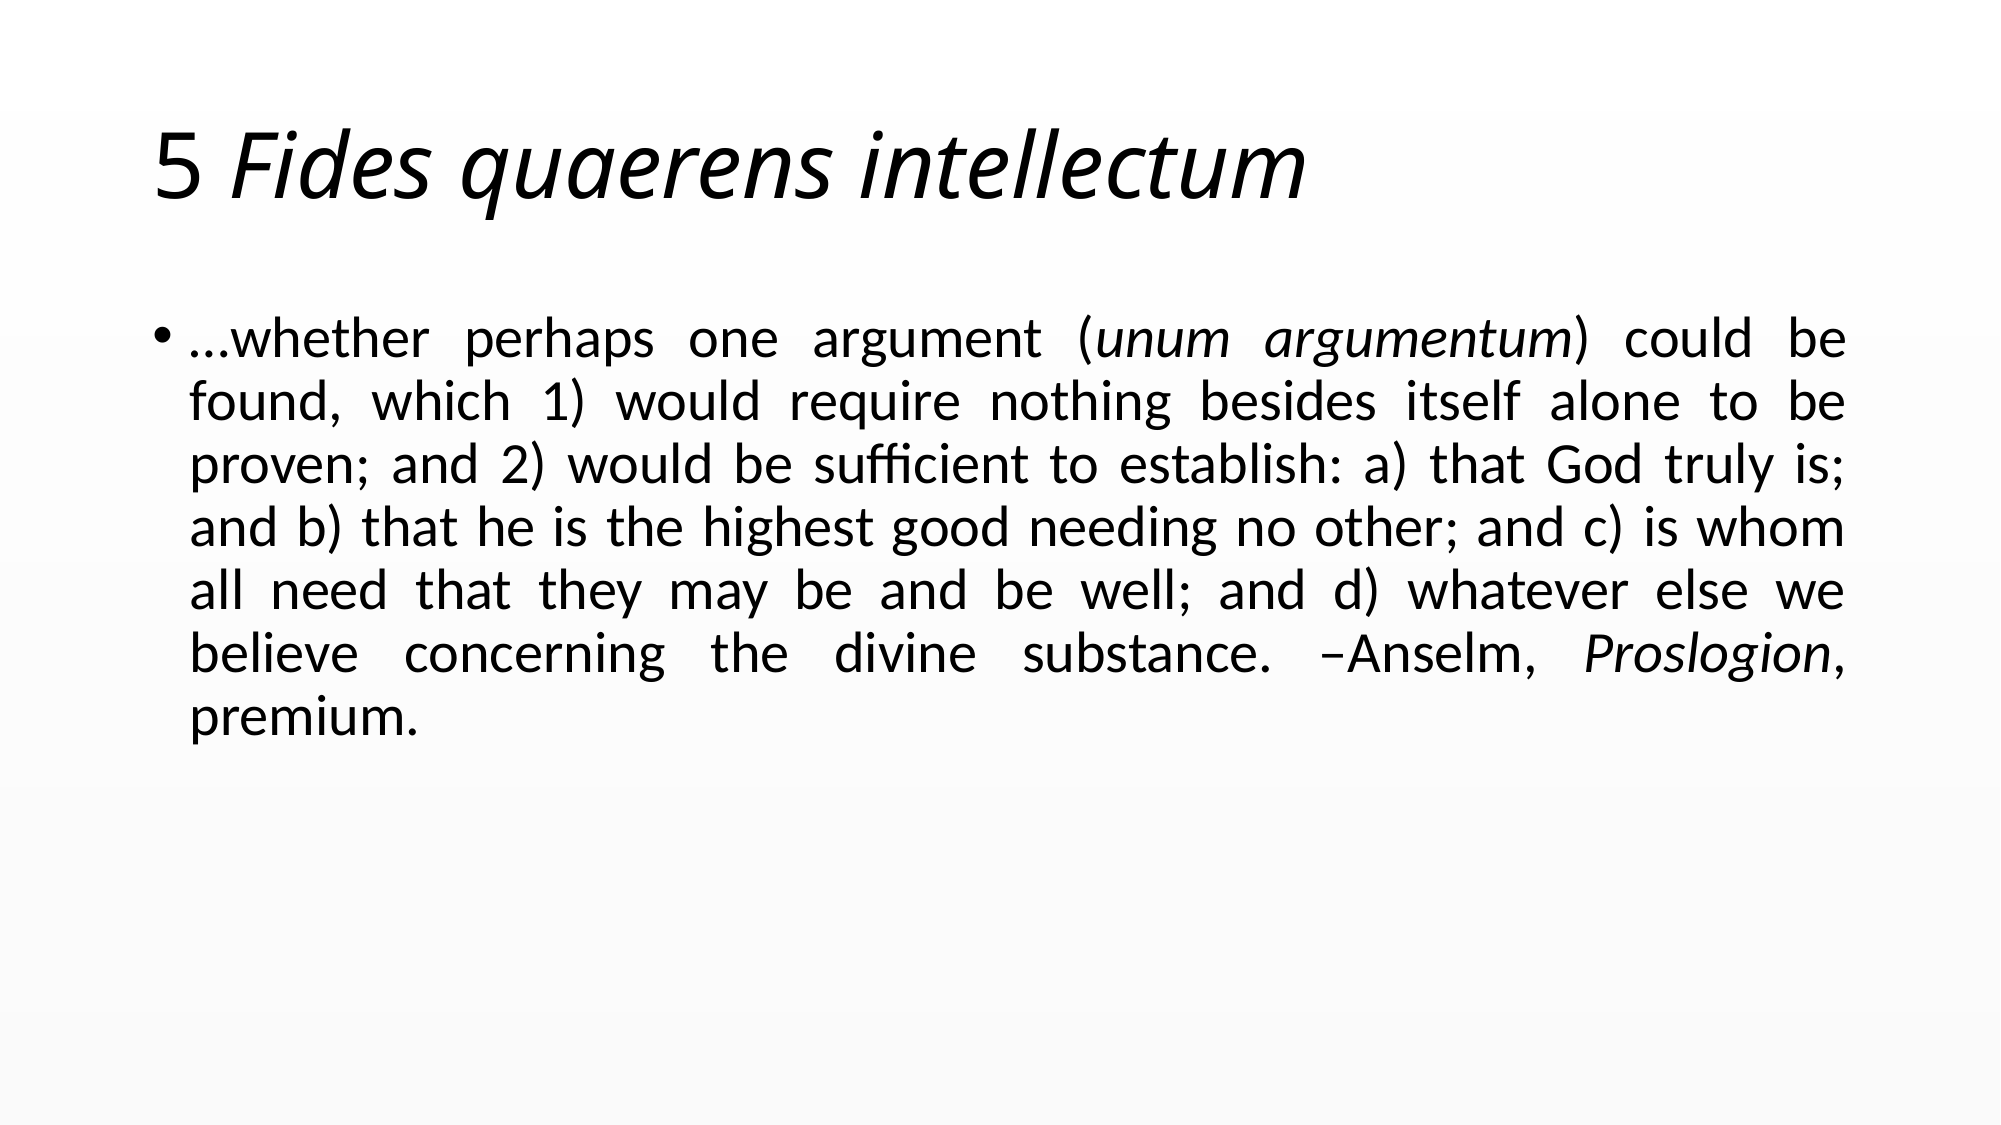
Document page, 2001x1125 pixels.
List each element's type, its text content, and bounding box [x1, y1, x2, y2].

list …whether perhaps one argument (unum argumentum) could be found, which 1) would require nothing besides itself alone to be proven; and 2) would be sufficient to establish: a) that God truly is; and b) that he is the highest good needing no other; and c) is whom all need that they may be and be well; and d) whatever else we believe concerning the divine substance. –Anselm, Proslogion, premium. [137, 299, 1863, 1014]
title 5 Fides quaerens intellectum [137, 59, 1863, 278]
